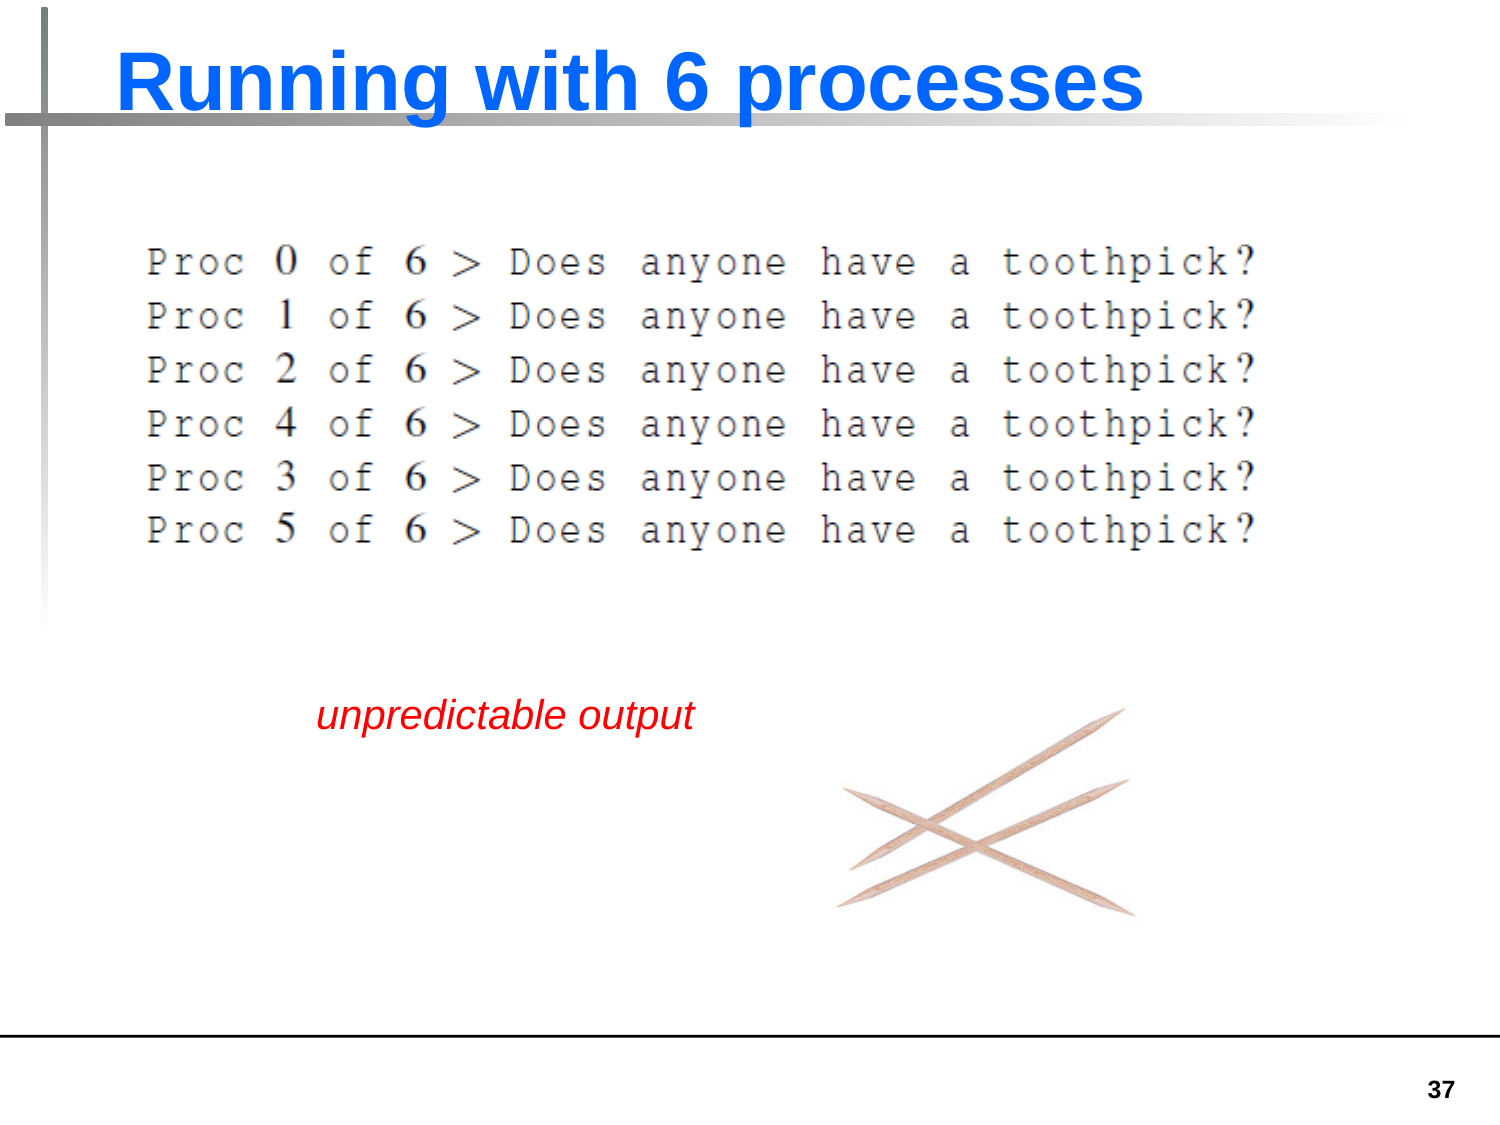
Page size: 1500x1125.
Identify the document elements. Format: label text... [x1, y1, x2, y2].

text_box unpredictable output [301, 680, 713, 746]
picture [832, 703, 1169, 929]
picture [123, 231, 1284, 563]
title Running with 6 processes [100, 0, 1459, 135]
